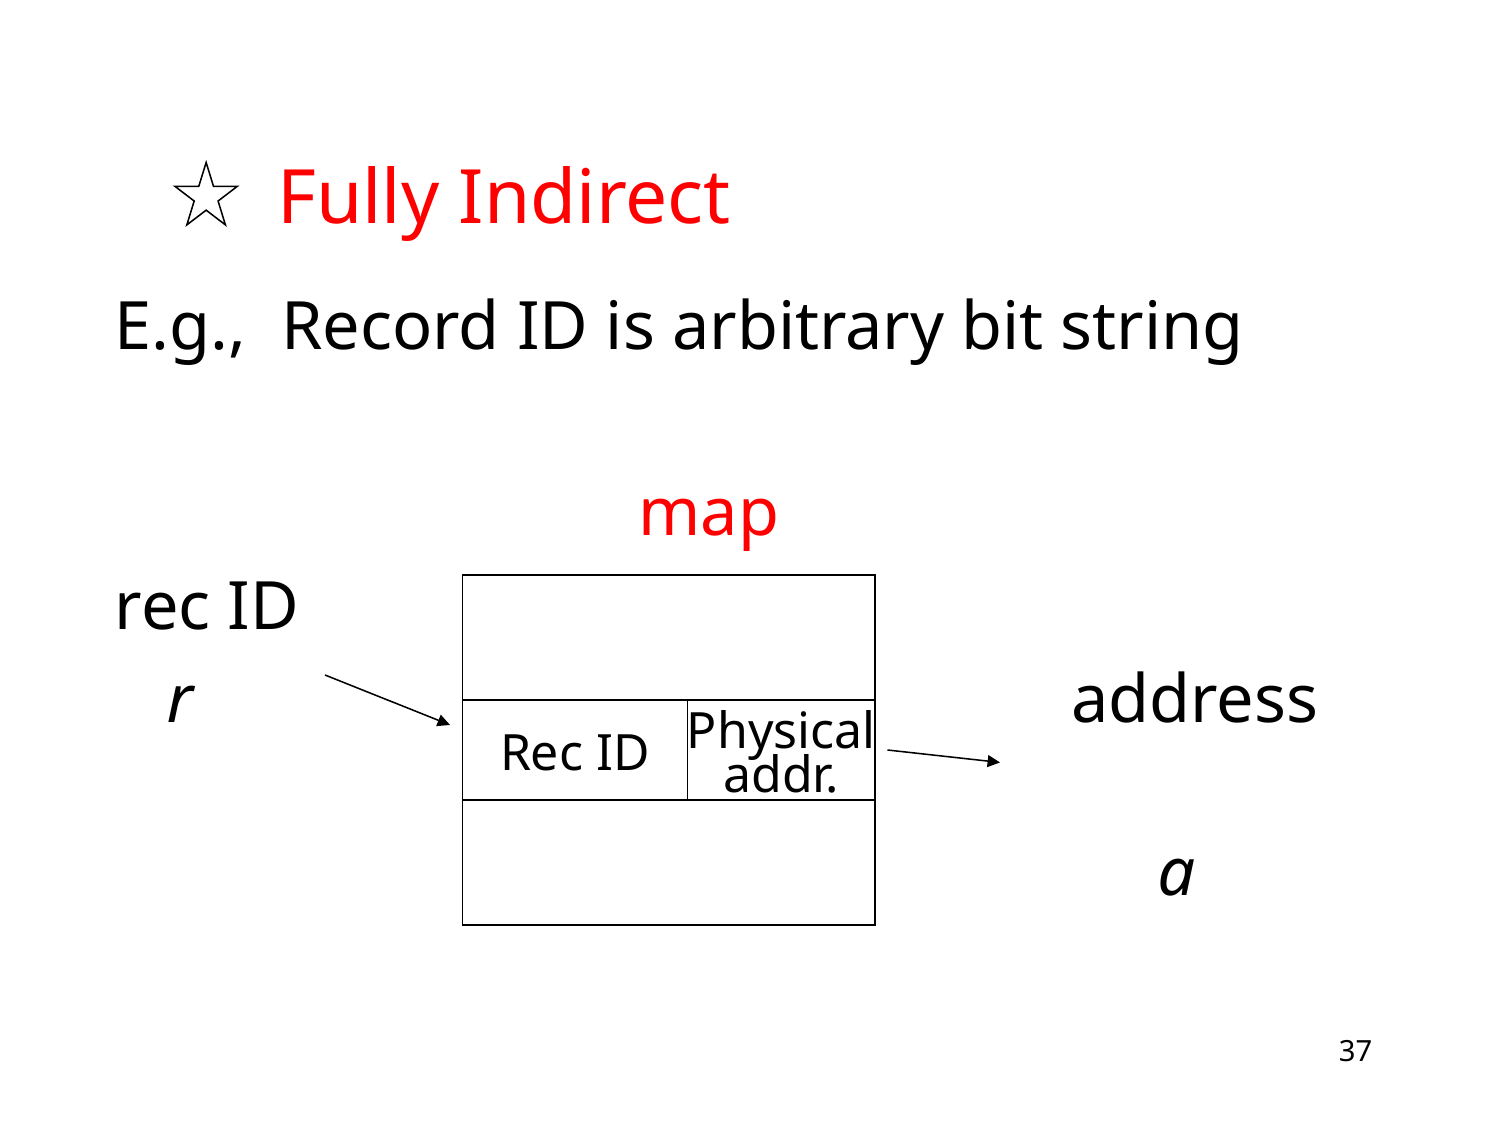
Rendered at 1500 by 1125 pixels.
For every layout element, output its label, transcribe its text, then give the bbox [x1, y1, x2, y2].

list E.g., Record ID is arbitrary bit string map rec ID r address a [99, 275, 1375, 950]
slide_number 37 [1074, 1024, 1388, 1101]
text_box Rec ID [462, 699, 688, 800]
text_box [174, 162, 238, 225]
text_box [462, 575, 875, 699]
text_box Physical addr. [688, 699, 875, 800]
text_box [887, 749, 1000, 768]
title Fully Indirect [112, 99, 1388, 288]
text_box [462, 800, 875, 925]
text_box [324, 674, 451, 727]
